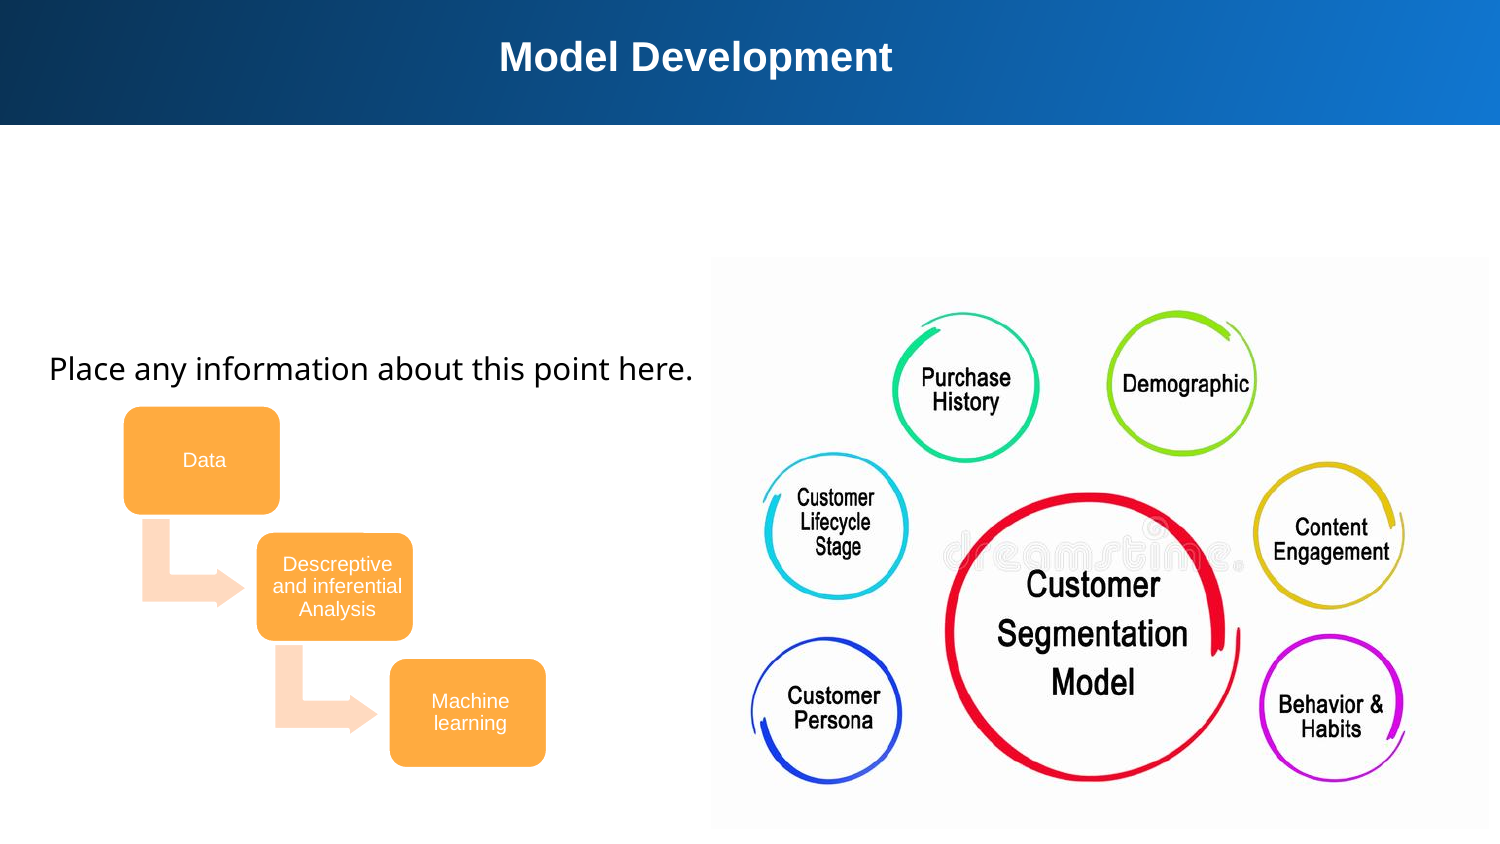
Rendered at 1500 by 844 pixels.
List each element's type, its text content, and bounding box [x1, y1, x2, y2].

picture [711, 256, 1489, 830]
text_box Model Development [33, 14, 1439, 95]
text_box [121, 399, 665, 775]
text_box [0, 0, 1500, 125]
text_box Place any information about this point here. [33, 328, 705, 402]
